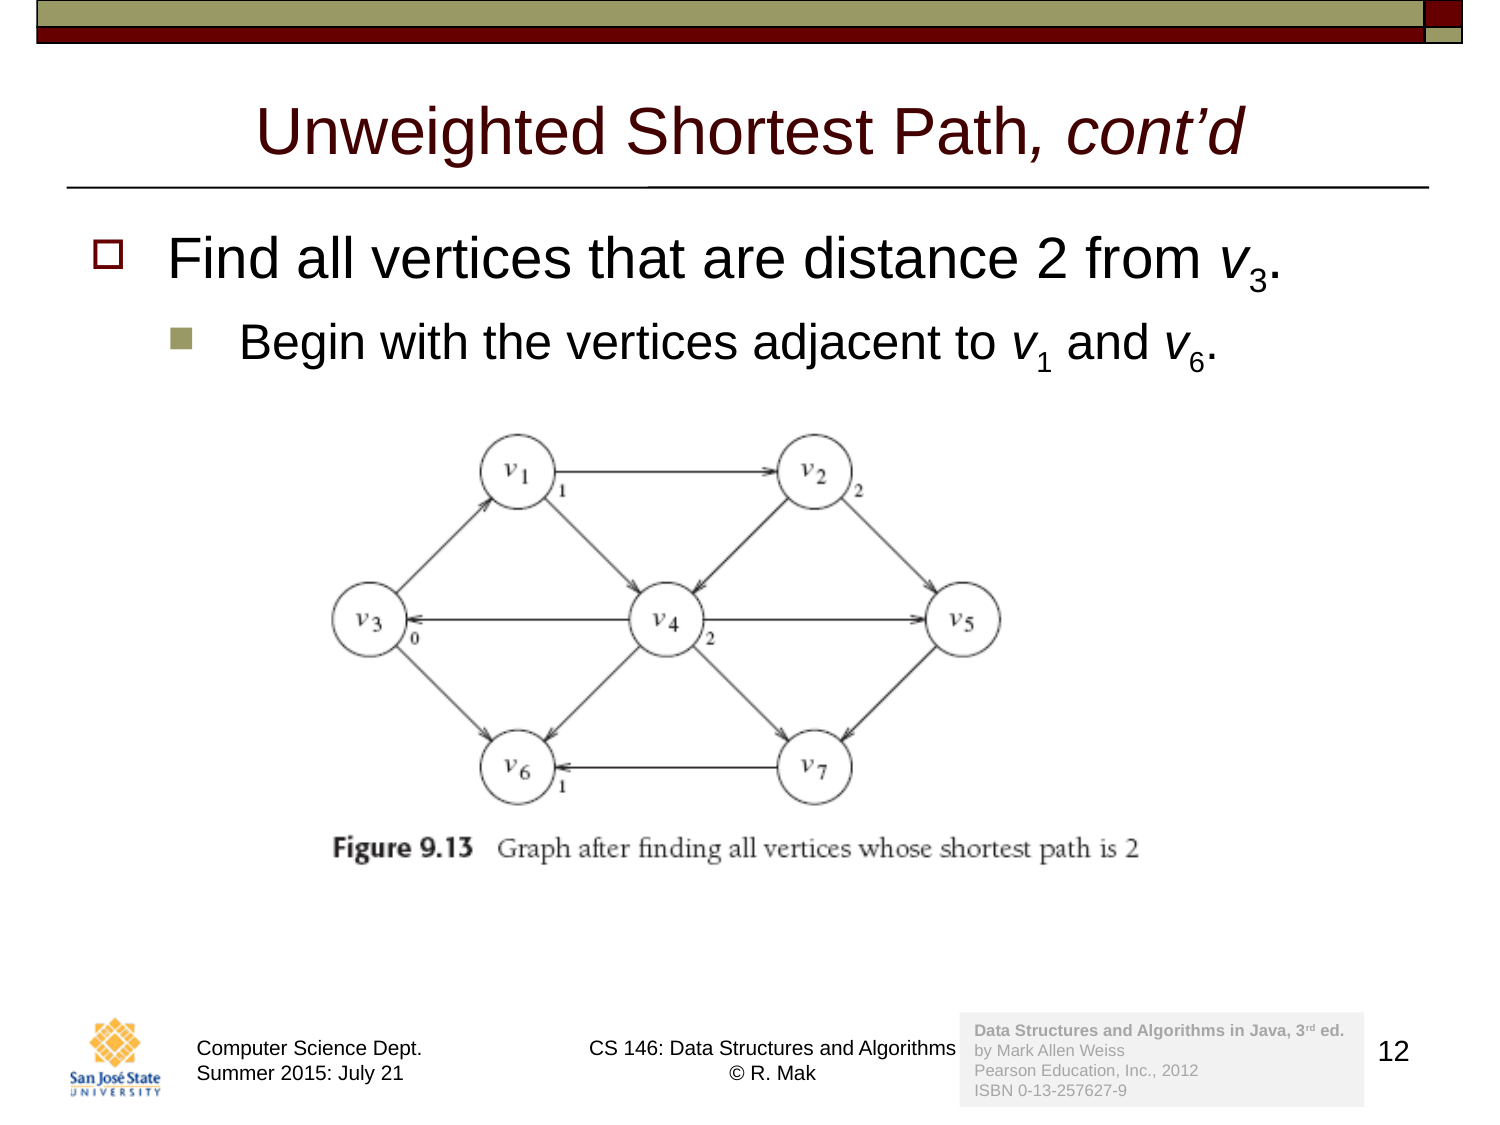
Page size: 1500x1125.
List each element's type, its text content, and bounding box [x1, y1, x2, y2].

list Find all vertices that are distance 2 from v3. Begin with the vertices adjacent to v1 and v6. [75, 212, 1425, 383]
slide_number 12 [1365, 1025, 1425, 1100]
title Unweighted Shortest Path, cont’d [75, 67, 1425, 175]
picture [60, 1012, 166, 1112]
picture [278, 427, 1222, 914]
text_box Data Structures and Algorithms in Java, 3rd ed. by Mark Allen Weiss Pearson Education, Inc., 2012 ISBN 0-13-257627-9 [959, 1012, 1365, 1107]
